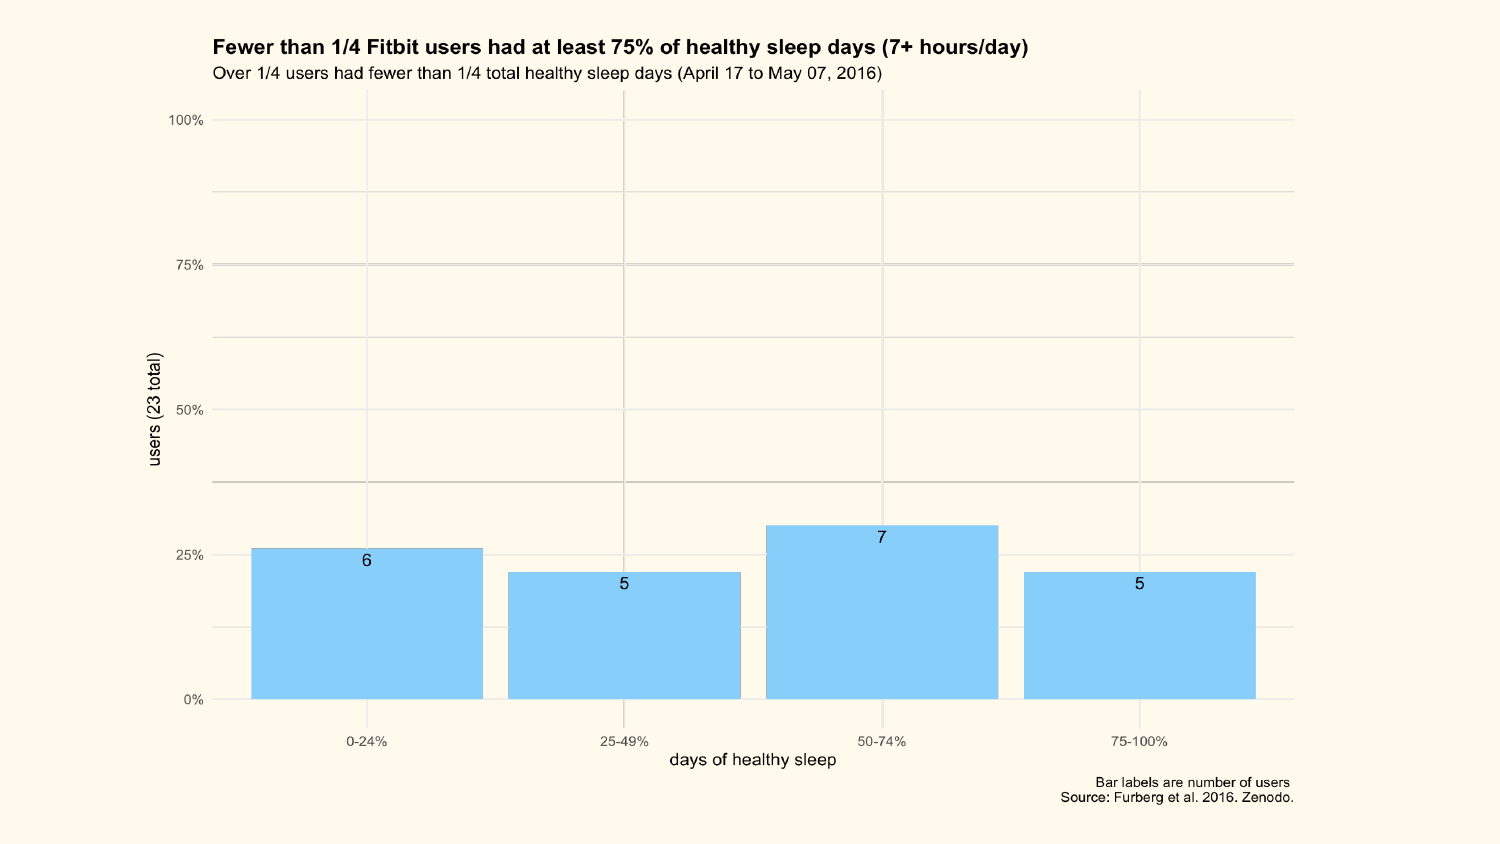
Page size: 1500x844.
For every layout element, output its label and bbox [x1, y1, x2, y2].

picture [137, 30, 1303, 813]
